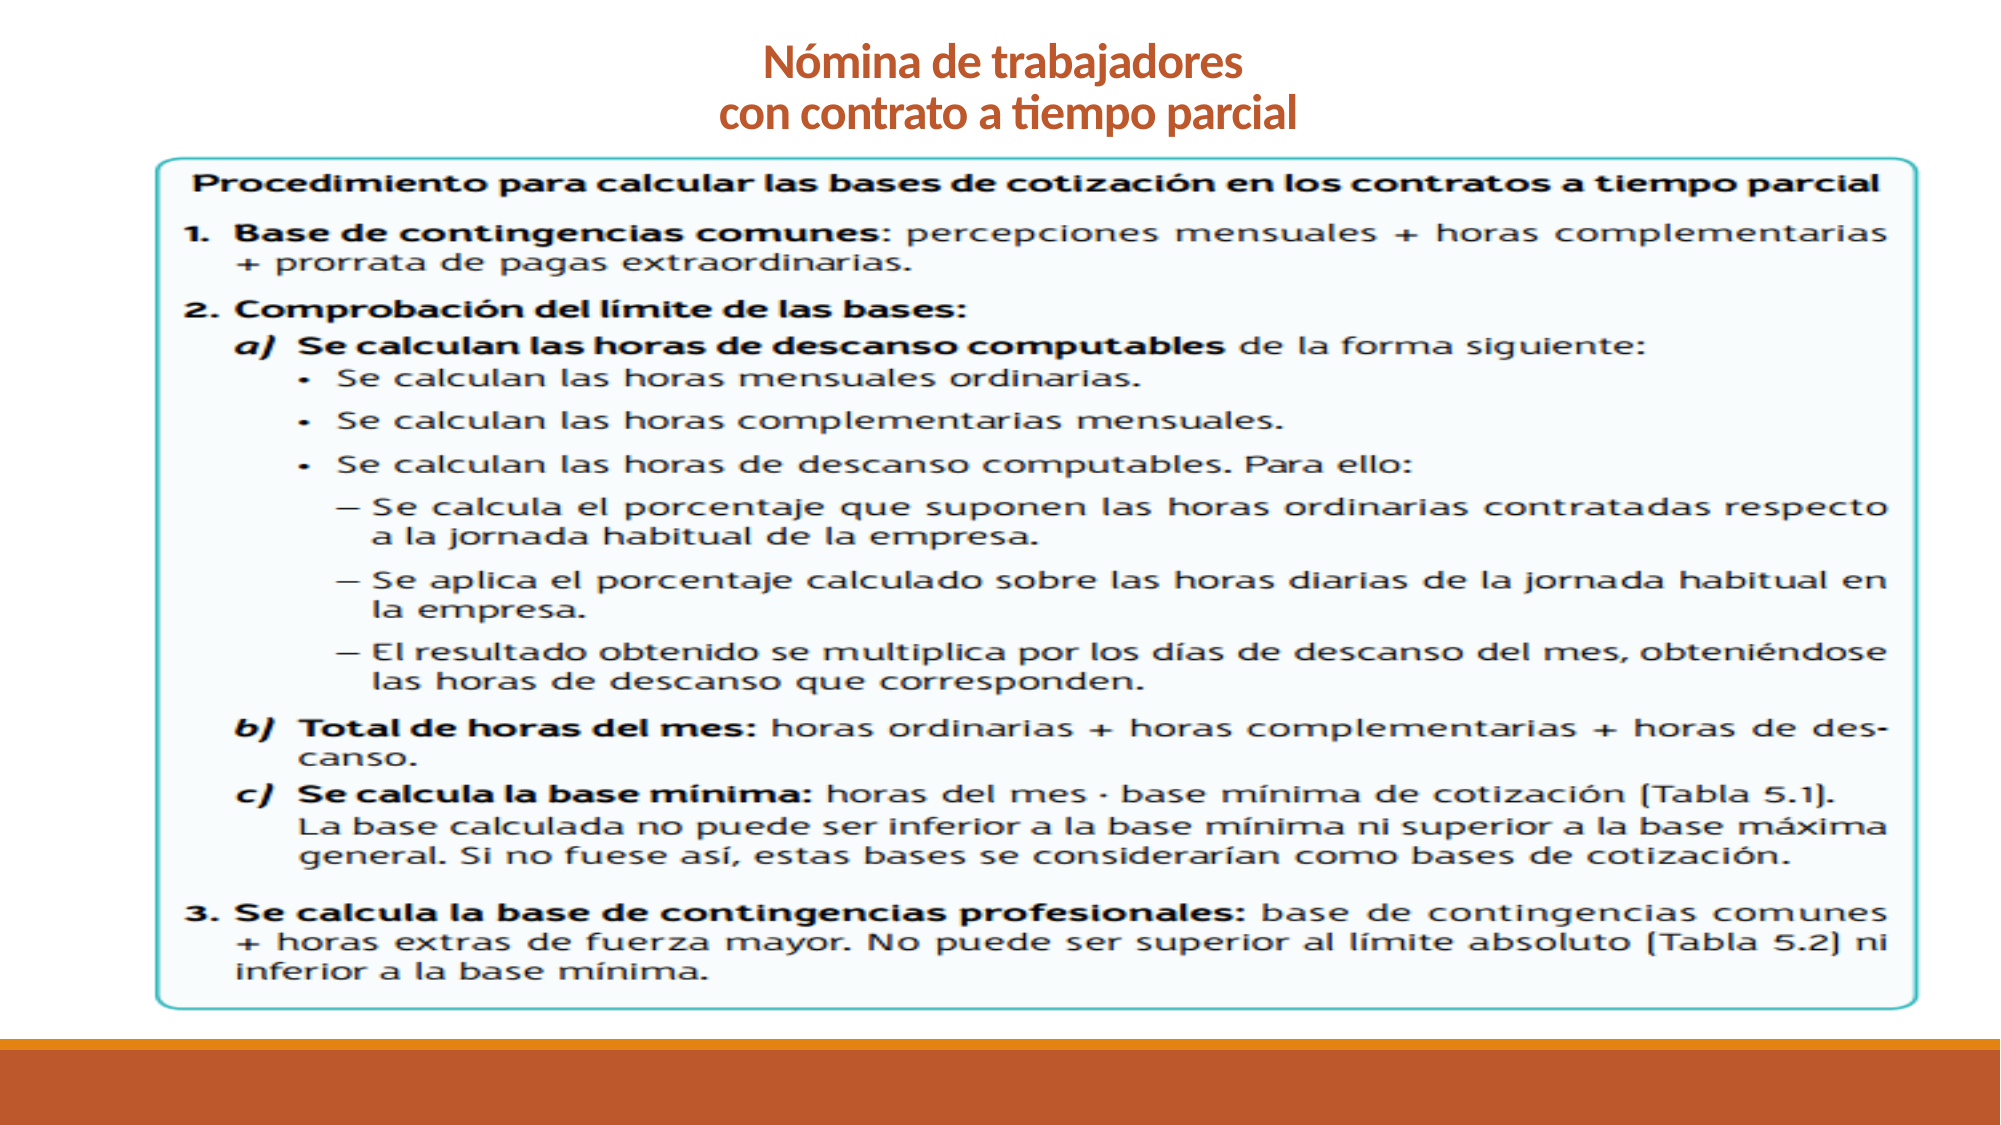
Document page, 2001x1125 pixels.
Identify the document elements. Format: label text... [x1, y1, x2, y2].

title Nómina de trabajadores con contrato a tiempo parcial [154, 30, 1863, 142]
picture [153, 142, 1940, 1022]
